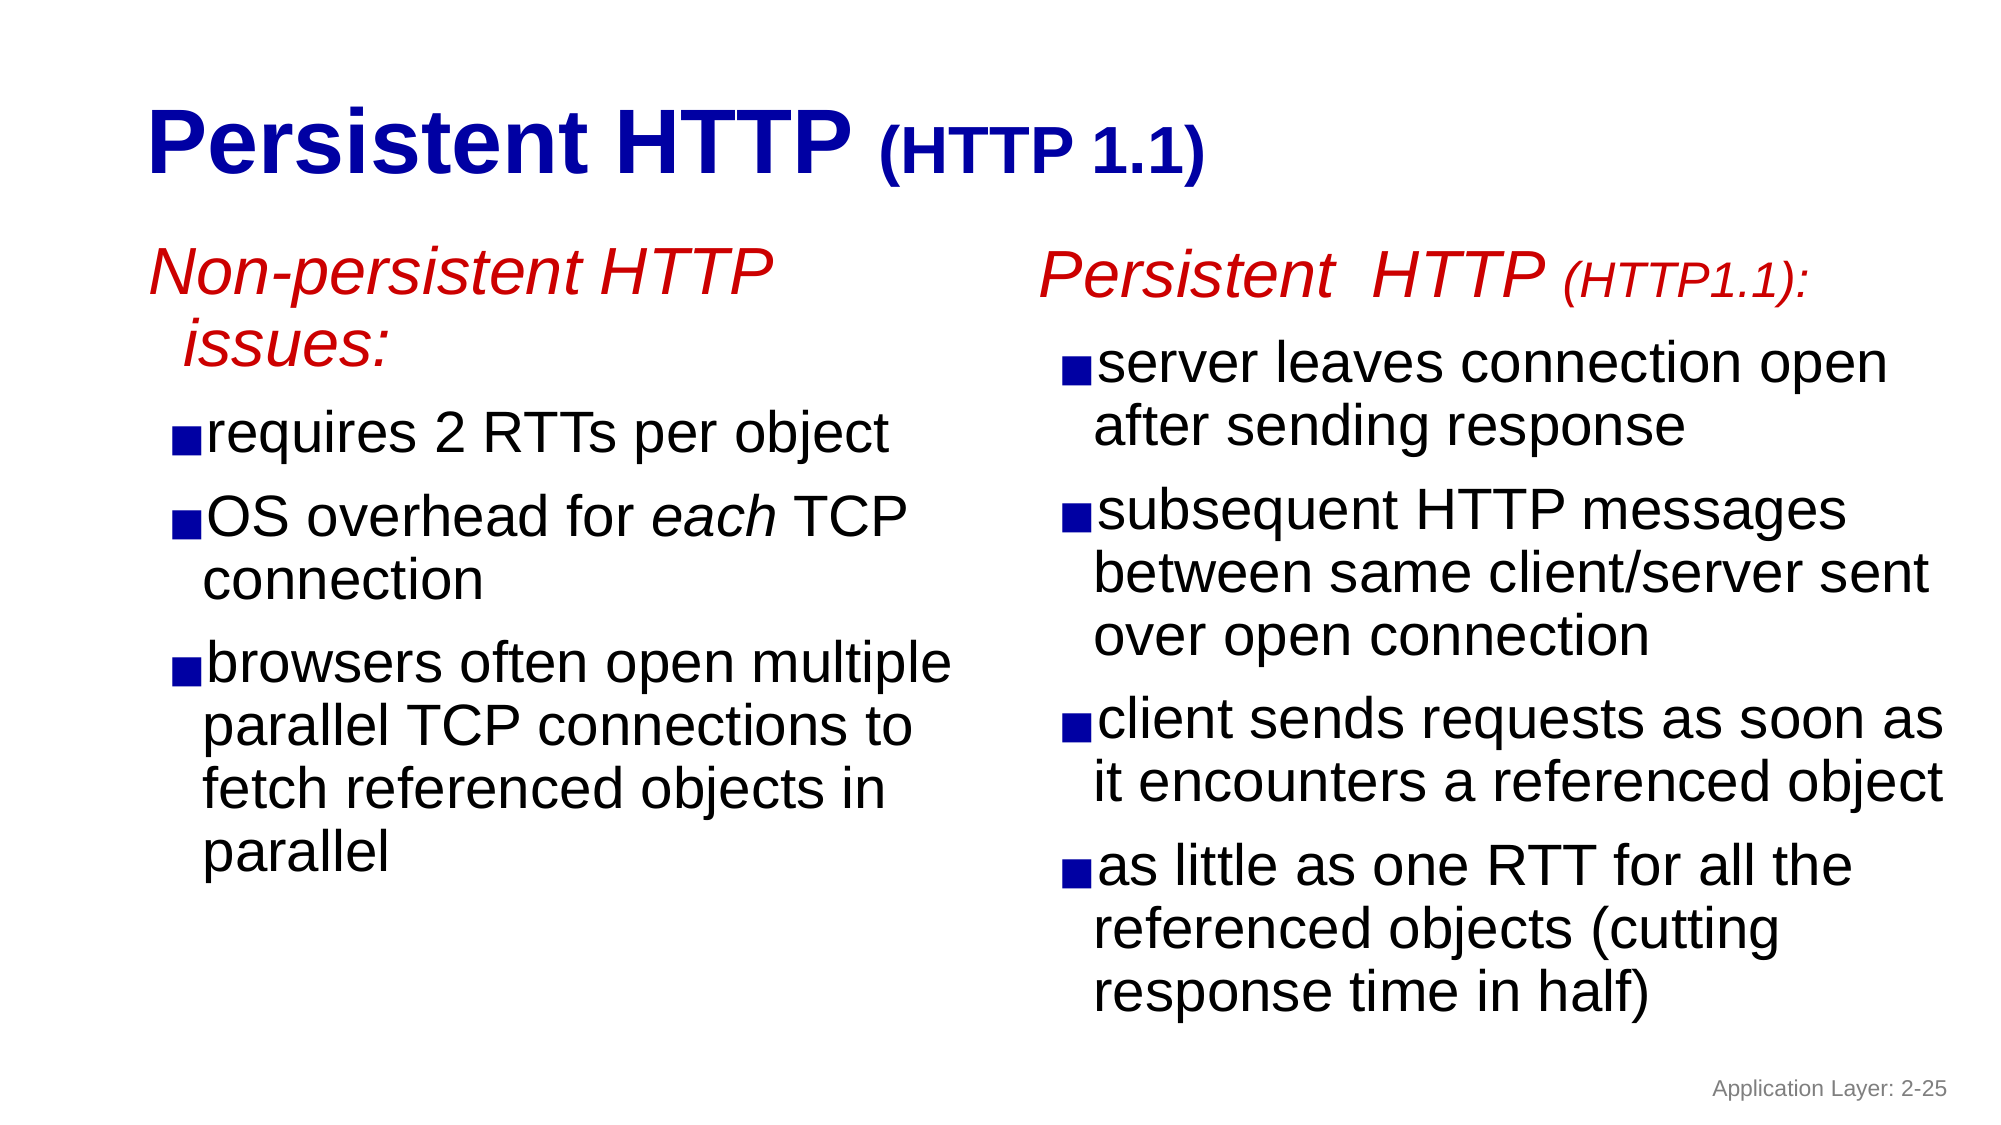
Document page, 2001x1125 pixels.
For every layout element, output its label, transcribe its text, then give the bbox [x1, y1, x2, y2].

text_box Non-persistent HTTP issues: requires 2 RTTs per object OS overhead for each TCP connection browsers often open multiple parallel TCP connections to fetch referenced objects in parallel [131, 229, 979, 993]
text_box Persistent HTTP (HTTP1.1): server leaves connection open after sending response subsequent HTTP messages between same client/server sent over open connection client sends requests as soon as it encounters a referenced object as little as one RTT for all the referenced objects (cutting response time in half) [1021, 231, 1963, 995]
slide_number Application Layer: 2-‹#› [1512, 1056, 1963, 1117]
title Persistent HTTP (HTTP 1.1) [131, 70, 1856, 218]
